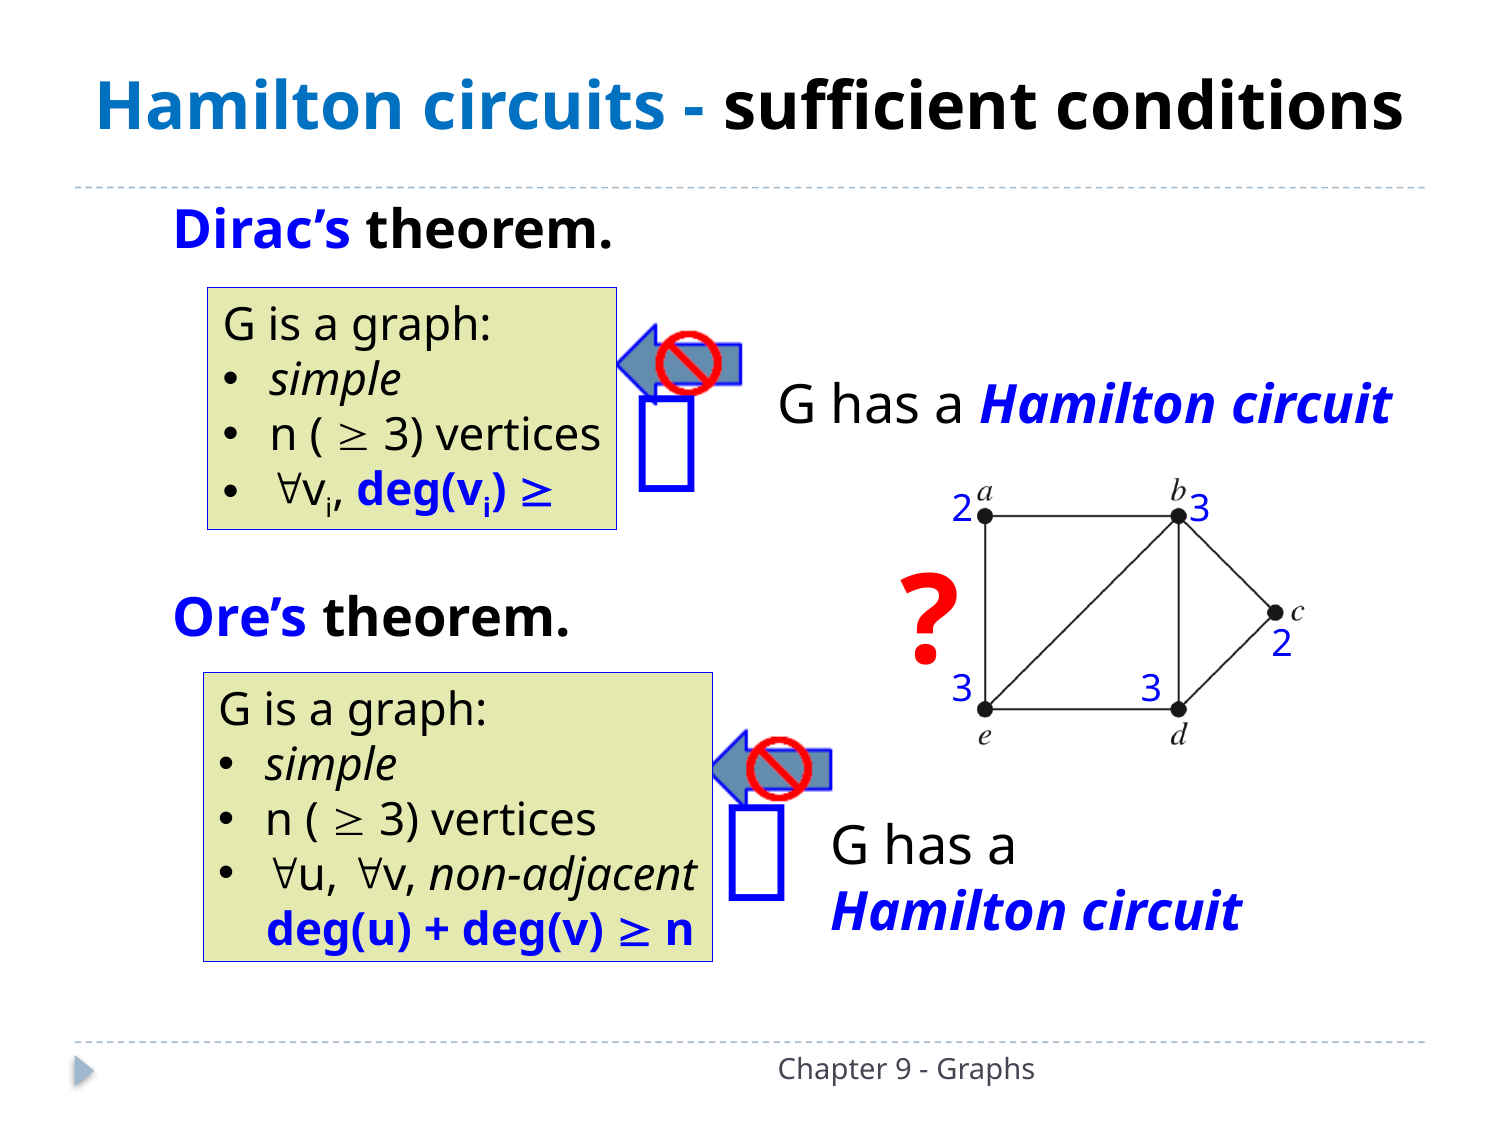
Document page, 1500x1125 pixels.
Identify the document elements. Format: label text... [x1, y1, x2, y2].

text_box G has a Hamilton circuit [815, 803, 1259, 949]
picture [603, 309, 766, 420]
text_box  [701, 839, 813, 936]
slide_number [100, 1042, 426, 1103]
picture [694, 715, 857, 826]
title Hamilton circuits - sufficient conditions [75, 0, 1425, 150]
text_box G is a graph: simple n (  3) vertices u, v, non-adjacent deg(u) + deg(v)  n [203, 672, 713, 962]
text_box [891, 472, 1310, 765]
text_box G has a Hamilton circuit [762, 362, 1408, 443]
text_box  [611, 432, 723, 528]
list Dirac’s theorem. Ore’s theorem. [146, 187, 1259, 764]
text_box [898, 439, 1351, 776]
footer Chapter 9 - Graphs [475, 1042, 1051, 1103]
